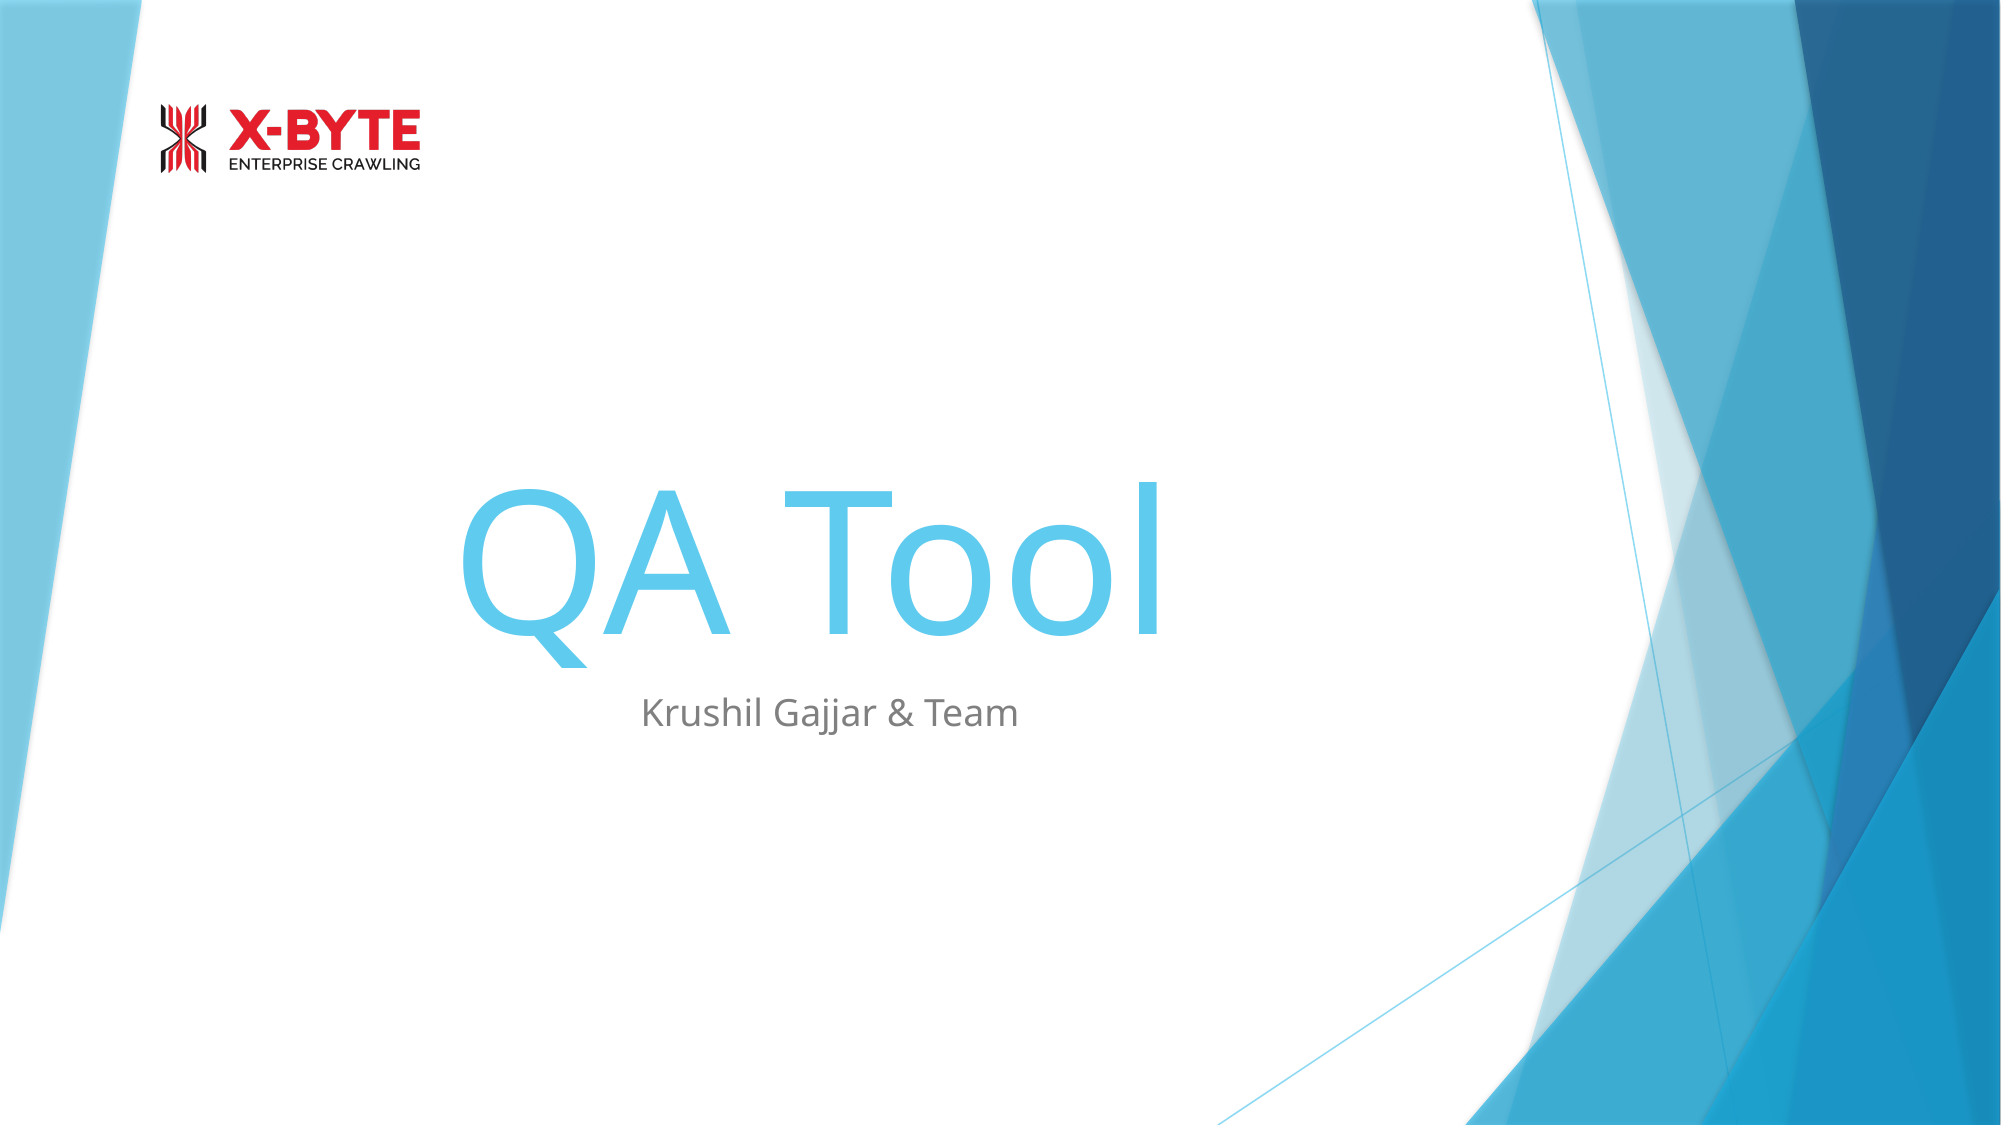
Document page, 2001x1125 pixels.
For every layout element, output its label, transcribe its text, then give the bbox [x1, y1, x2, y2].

title QA Tool [158, 315, 1468, 682]
subtitle Krushil Gajjar & Team [193, 681, 1468, 862]
picture [157, 102, 425, 175]
